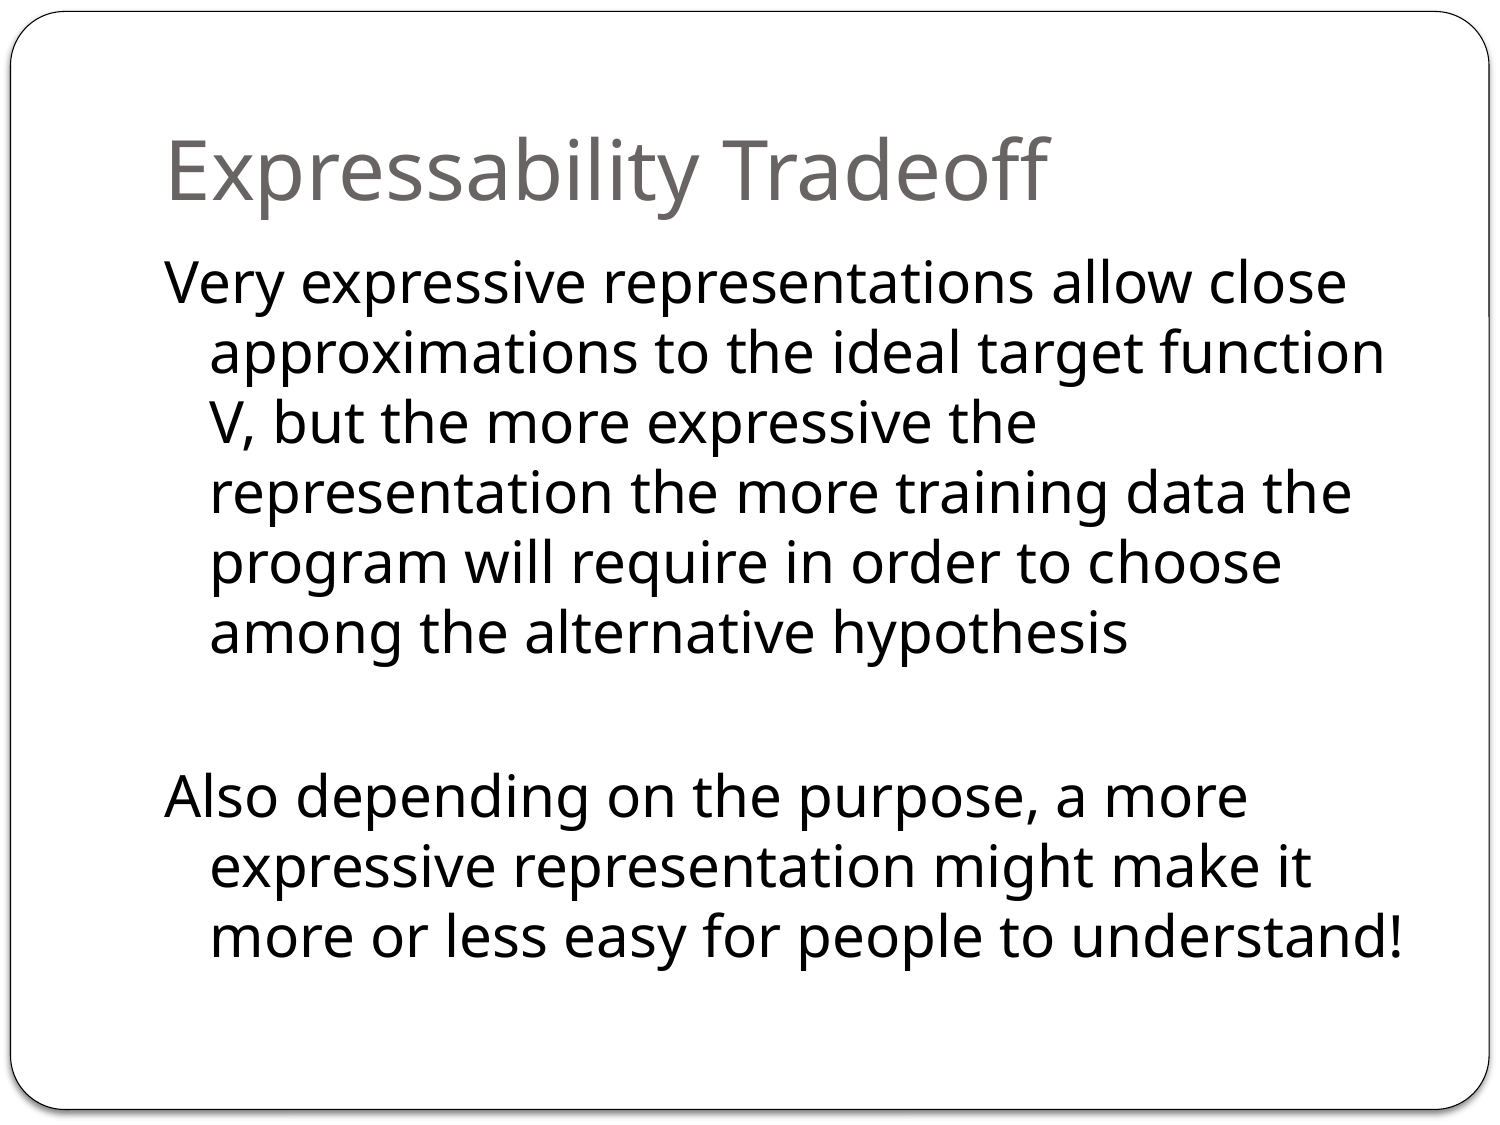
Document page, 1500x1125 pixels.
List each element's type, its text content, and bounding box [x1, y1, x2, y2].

title Expressability Tradeoff [150, 45, 1425, 233]
list Very expressive representations allow close approximations to the ideal target function V, but the more expressive the representation the more training data the program will require in order to choose among the alternative hypothesis Also depending on the purpose, a more expressive representation might make it more or less easy for people to understand! [150, 237, 1425, 988]
